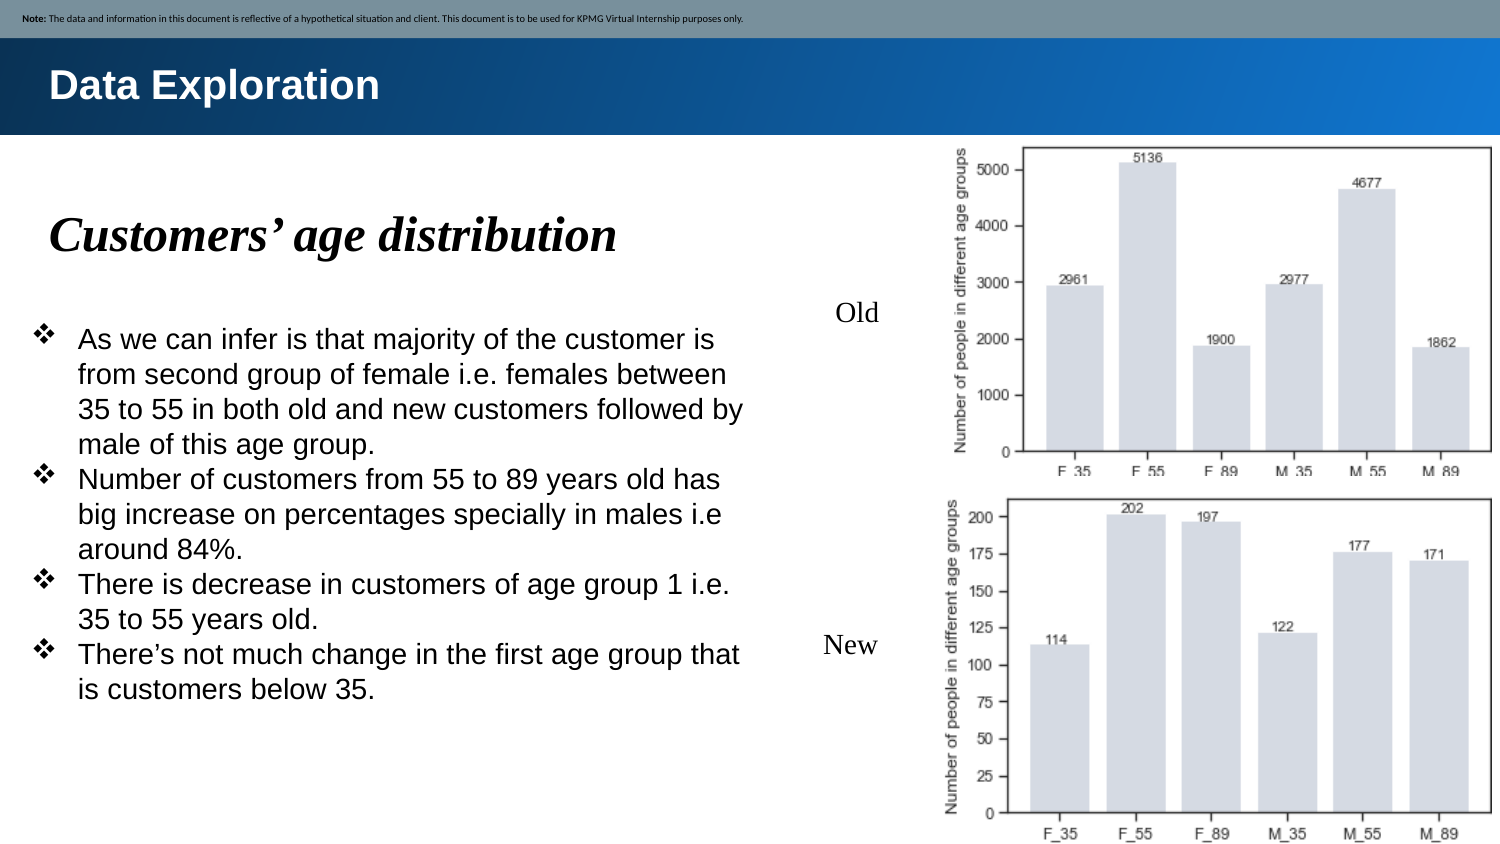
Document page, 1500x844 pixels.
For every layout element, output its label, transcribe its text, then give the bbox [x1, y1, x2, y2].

text_box Customers’ age distribution [33, 177, 947, 277]
text_box Note: The data and information in this document is reflective of a hypothetical situation and client. This document is to be used for KPMG Virtual Internship purposes only. [0, 0, 1500, 39]
picture [941, 493, 1492, 844]
text_box New [815, 618, 895, 669]
text_box Data Exploration [33, 43, 1439, 124]
text_box Old [827, 286, 895, 336]
text_box As we can infer is that majority of the customer is from second group of female i.e. females between 35 to 55 in both old and new customers followed by male of this age group. Number of customers from 55 to 89 years old has big increase on percentages specially in males i.e around 84%. There is decrease in customers of age group 1 i.e. 35 to 55 years old. There’s not much change in the first age group that is customers below 35. [23, 312, 769, 713]
picture [952, 136, 1492, 476]
text_box [0, 39, 1500, 135]
